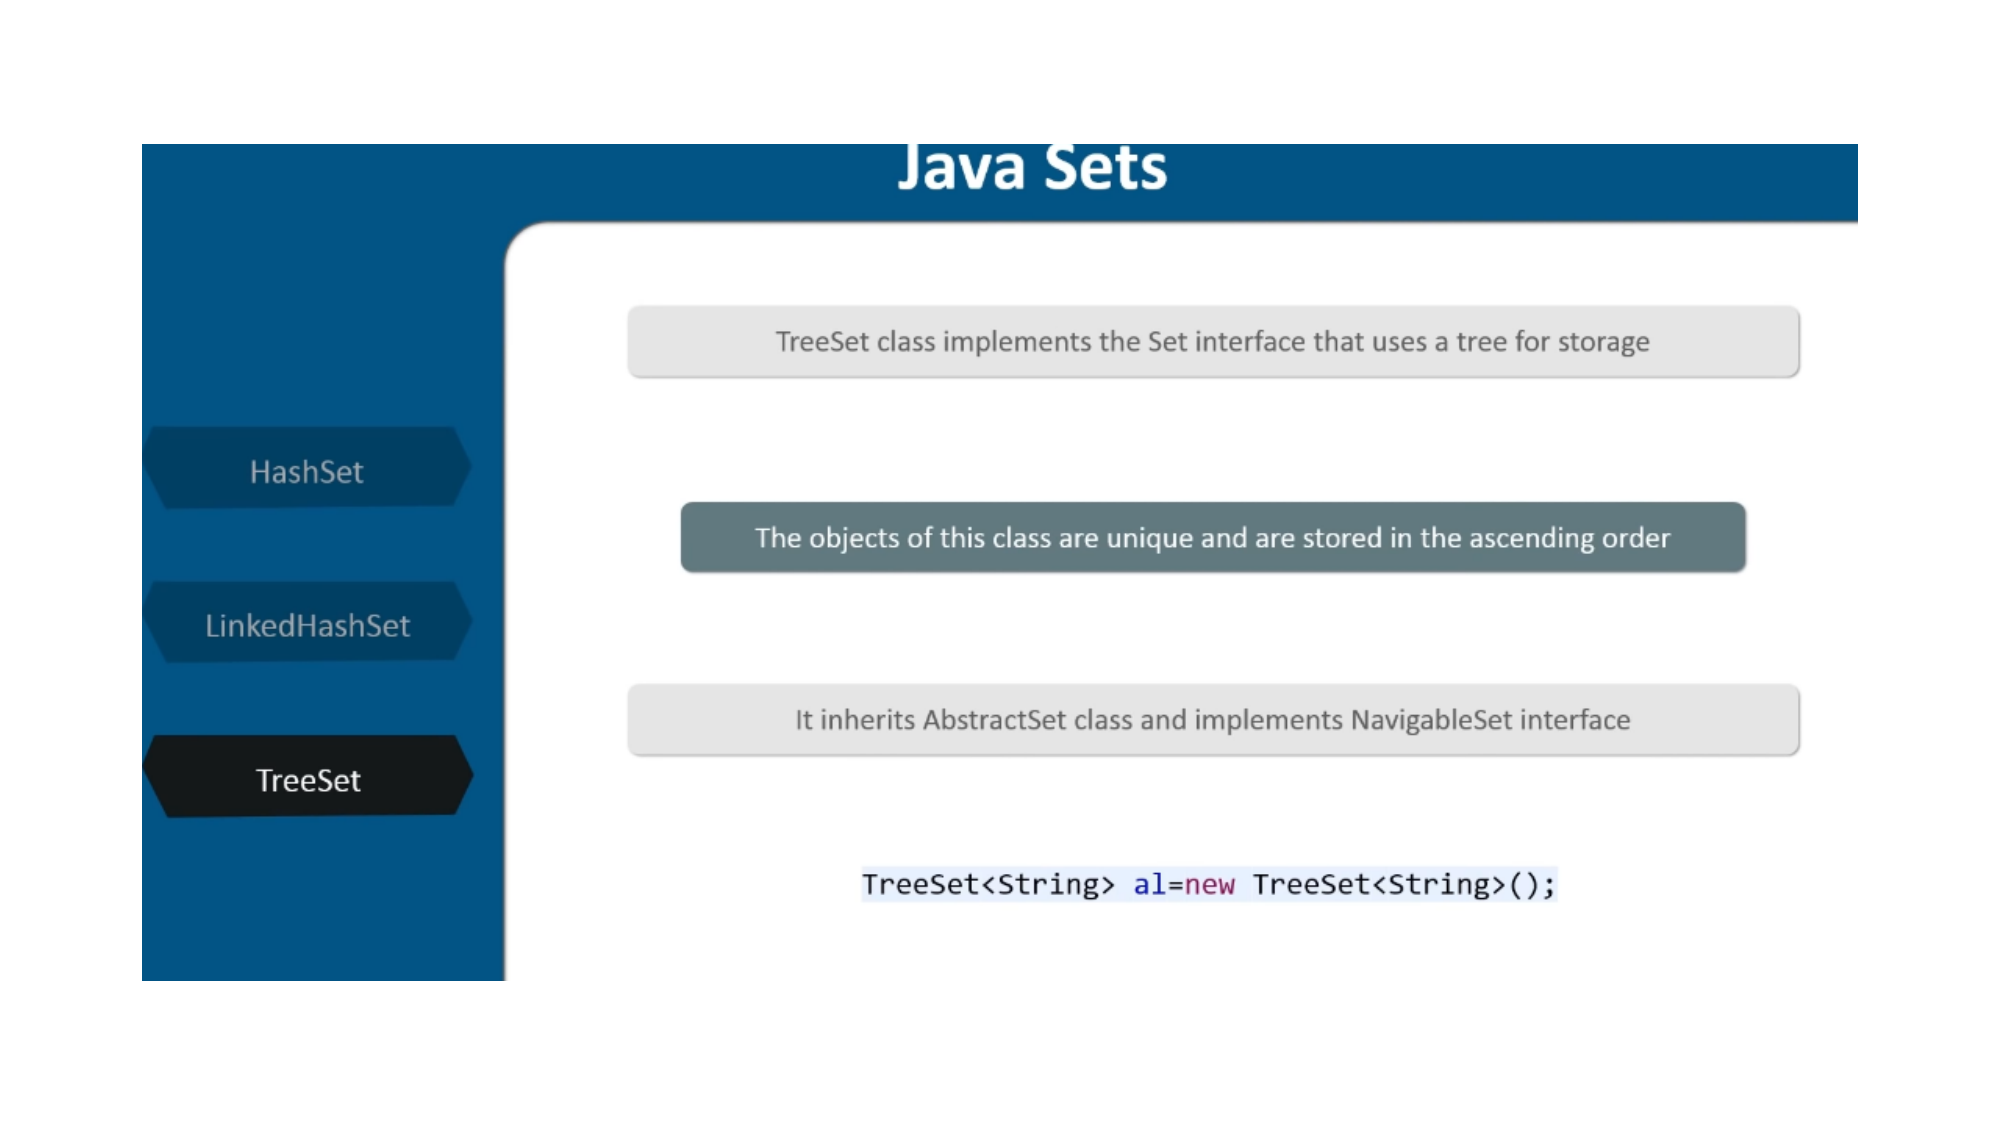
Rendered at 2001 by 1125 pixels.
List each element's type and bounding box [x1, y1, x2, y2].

picture [142, 144, 1858, 981]
